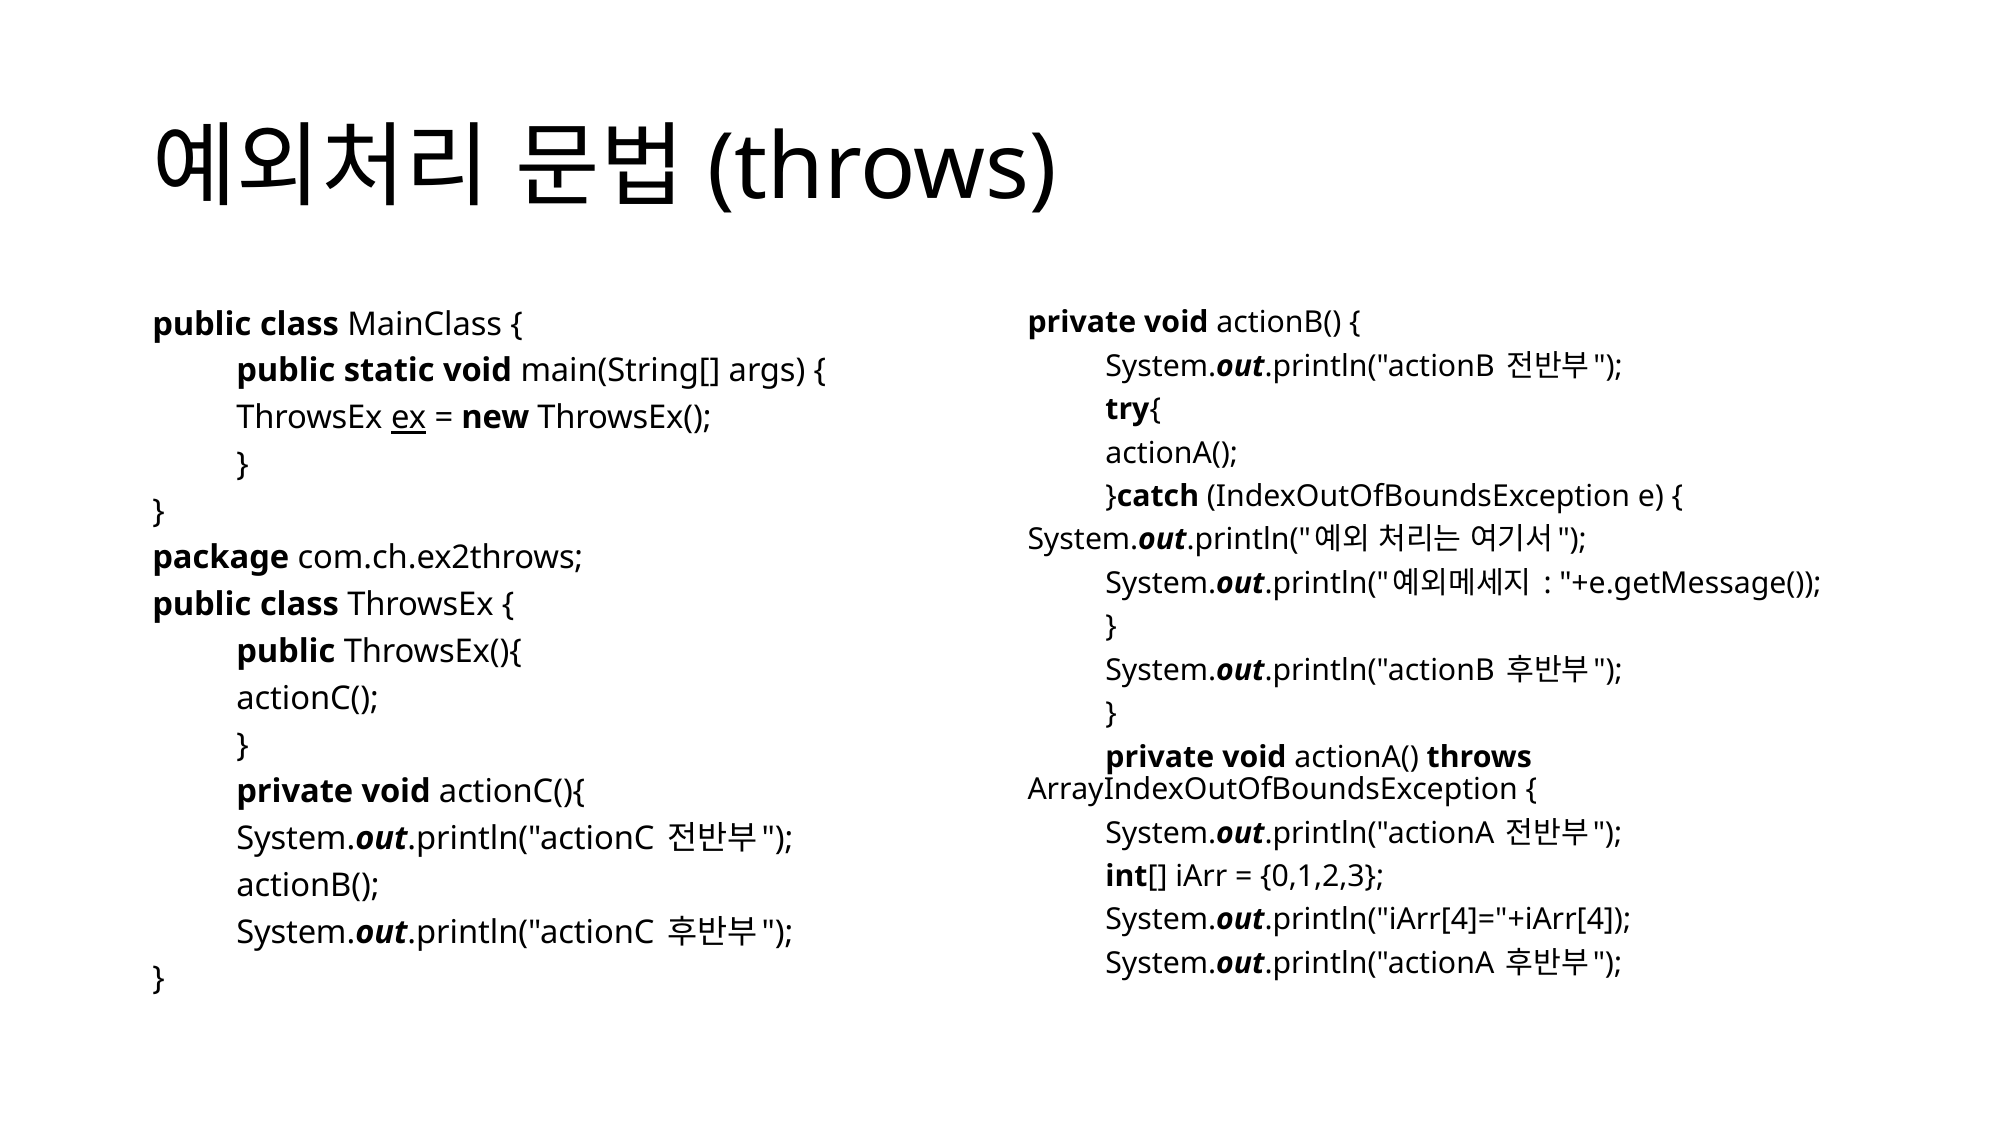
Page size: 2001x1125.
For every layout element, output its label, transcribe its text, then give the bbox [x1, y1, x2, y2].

list public class MainClass { public static void main(String[] args) { ThrowsEx ex = new ThrowsEx(); } } package com.ch.ex2throws; public class ThrowsEx { public ThrowsEx(){ actionC(); } private void actionC(){ System.out.println("actionC 전반부"); actionB(); System.out.println("actionC 후반부"); } [137, 299, 988, 1014]
list private void actionB() { System.out.println("actionB 전반부"); try{ actionA(); }catch (IndexOutOfBoundsException e) { System.out.println("예외 처리는 여기서"); System.out.println("예외메세지 : "+e.getMessage()); } System.out.println("actionB 후반부"); } private void actionA() throws ArrayIndexOutOfBoundsException { System.out.println("actionA 전반부"); int[] iArr = {0,1,2,3}; System.out.println("iArr[4]="+iArr[4]); System.out.println("actionA 후반부"); [1012, 299, 1863, 1014]
title 예외처리 문법(throws) [137, 59, 1863, 278]
